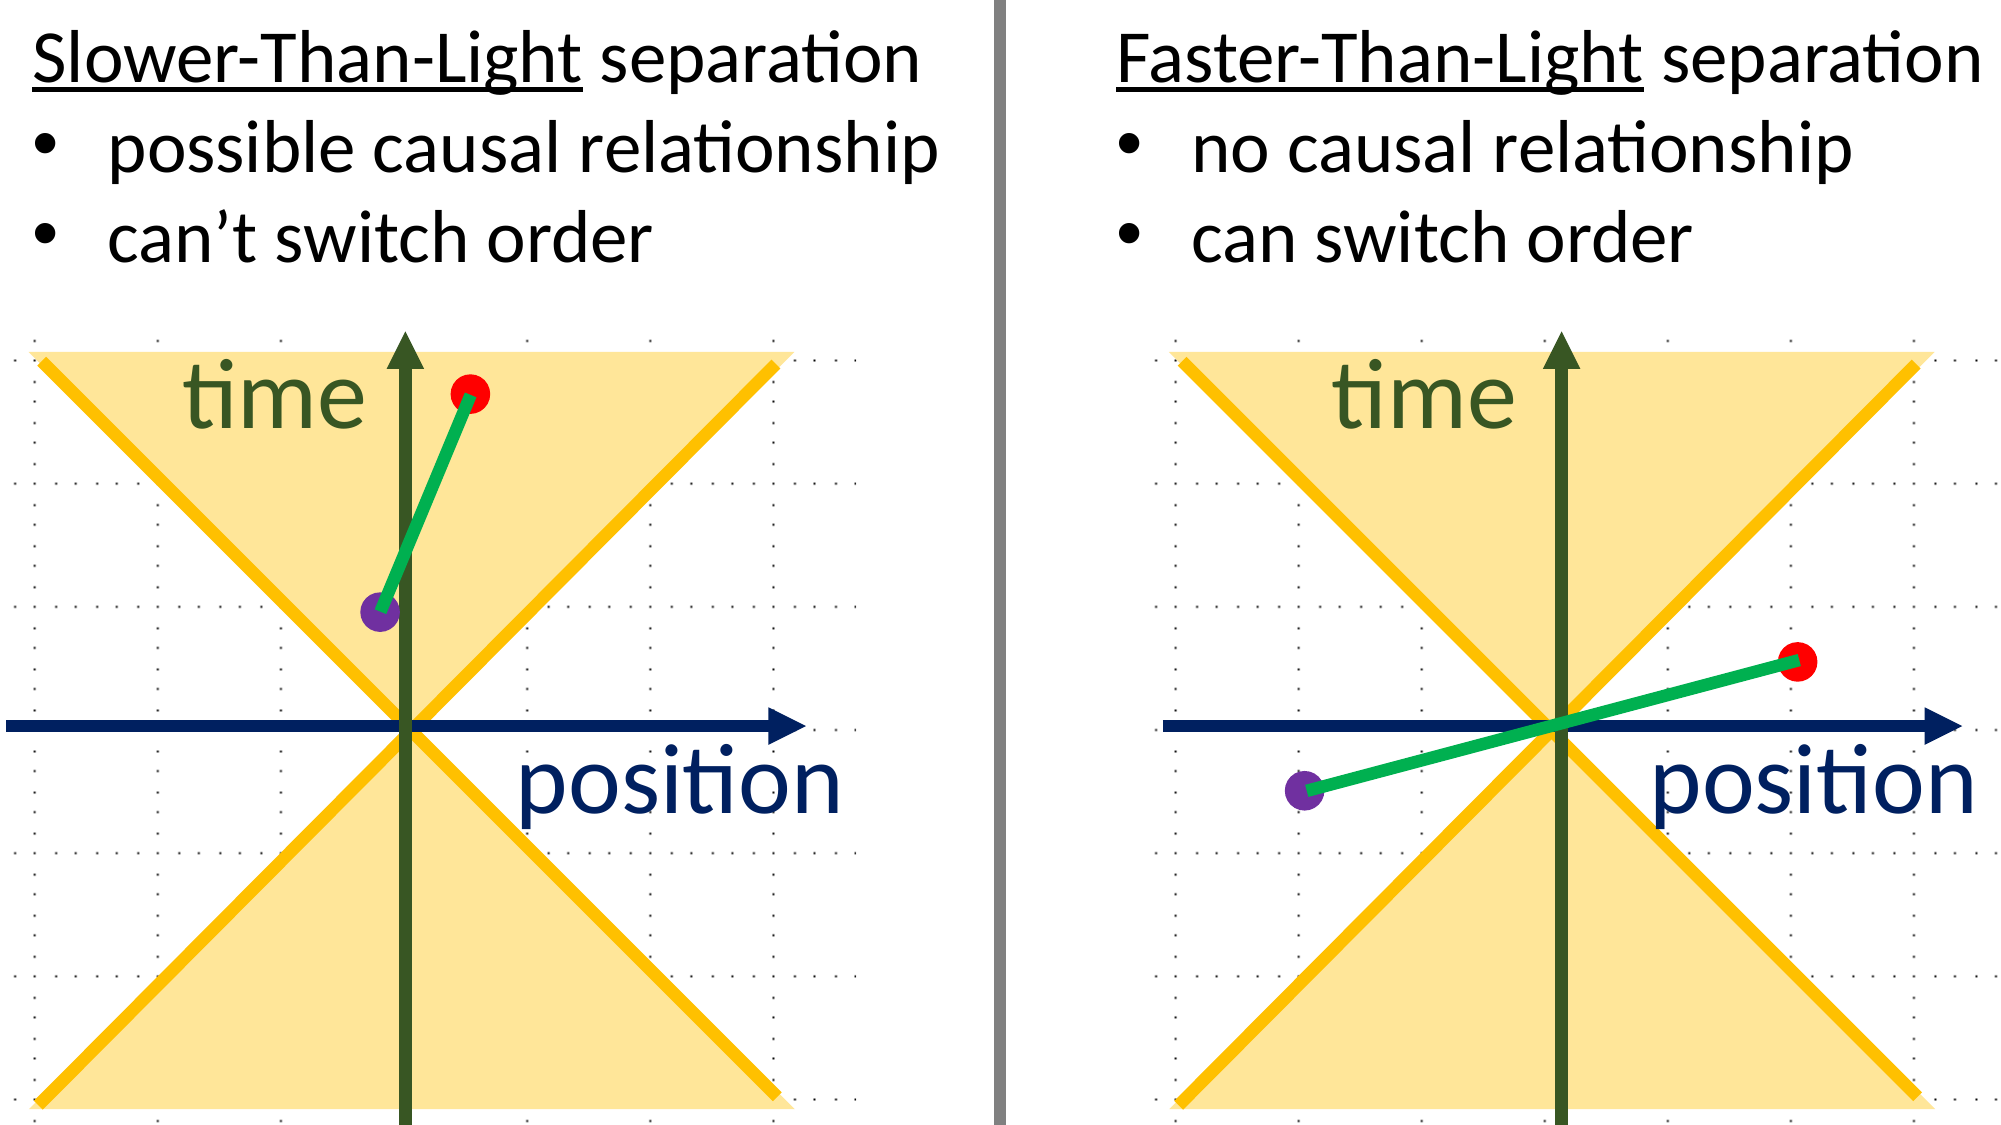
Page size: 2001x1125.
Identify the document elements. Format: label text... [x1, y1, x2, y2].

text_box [0, 320, 862, 1125]
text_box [1284, 642, 1818, 811]
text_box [1140, 320, 2000, 1125]
text_box Slower-Than-Light separation possible causal relationship can’t switch order [17, 0, 956, 285]
text_box Faster-Than-Light separation no causal relationship can switch order [1101, 0, 1999, 285]
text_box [360, 374, 491, 632]
